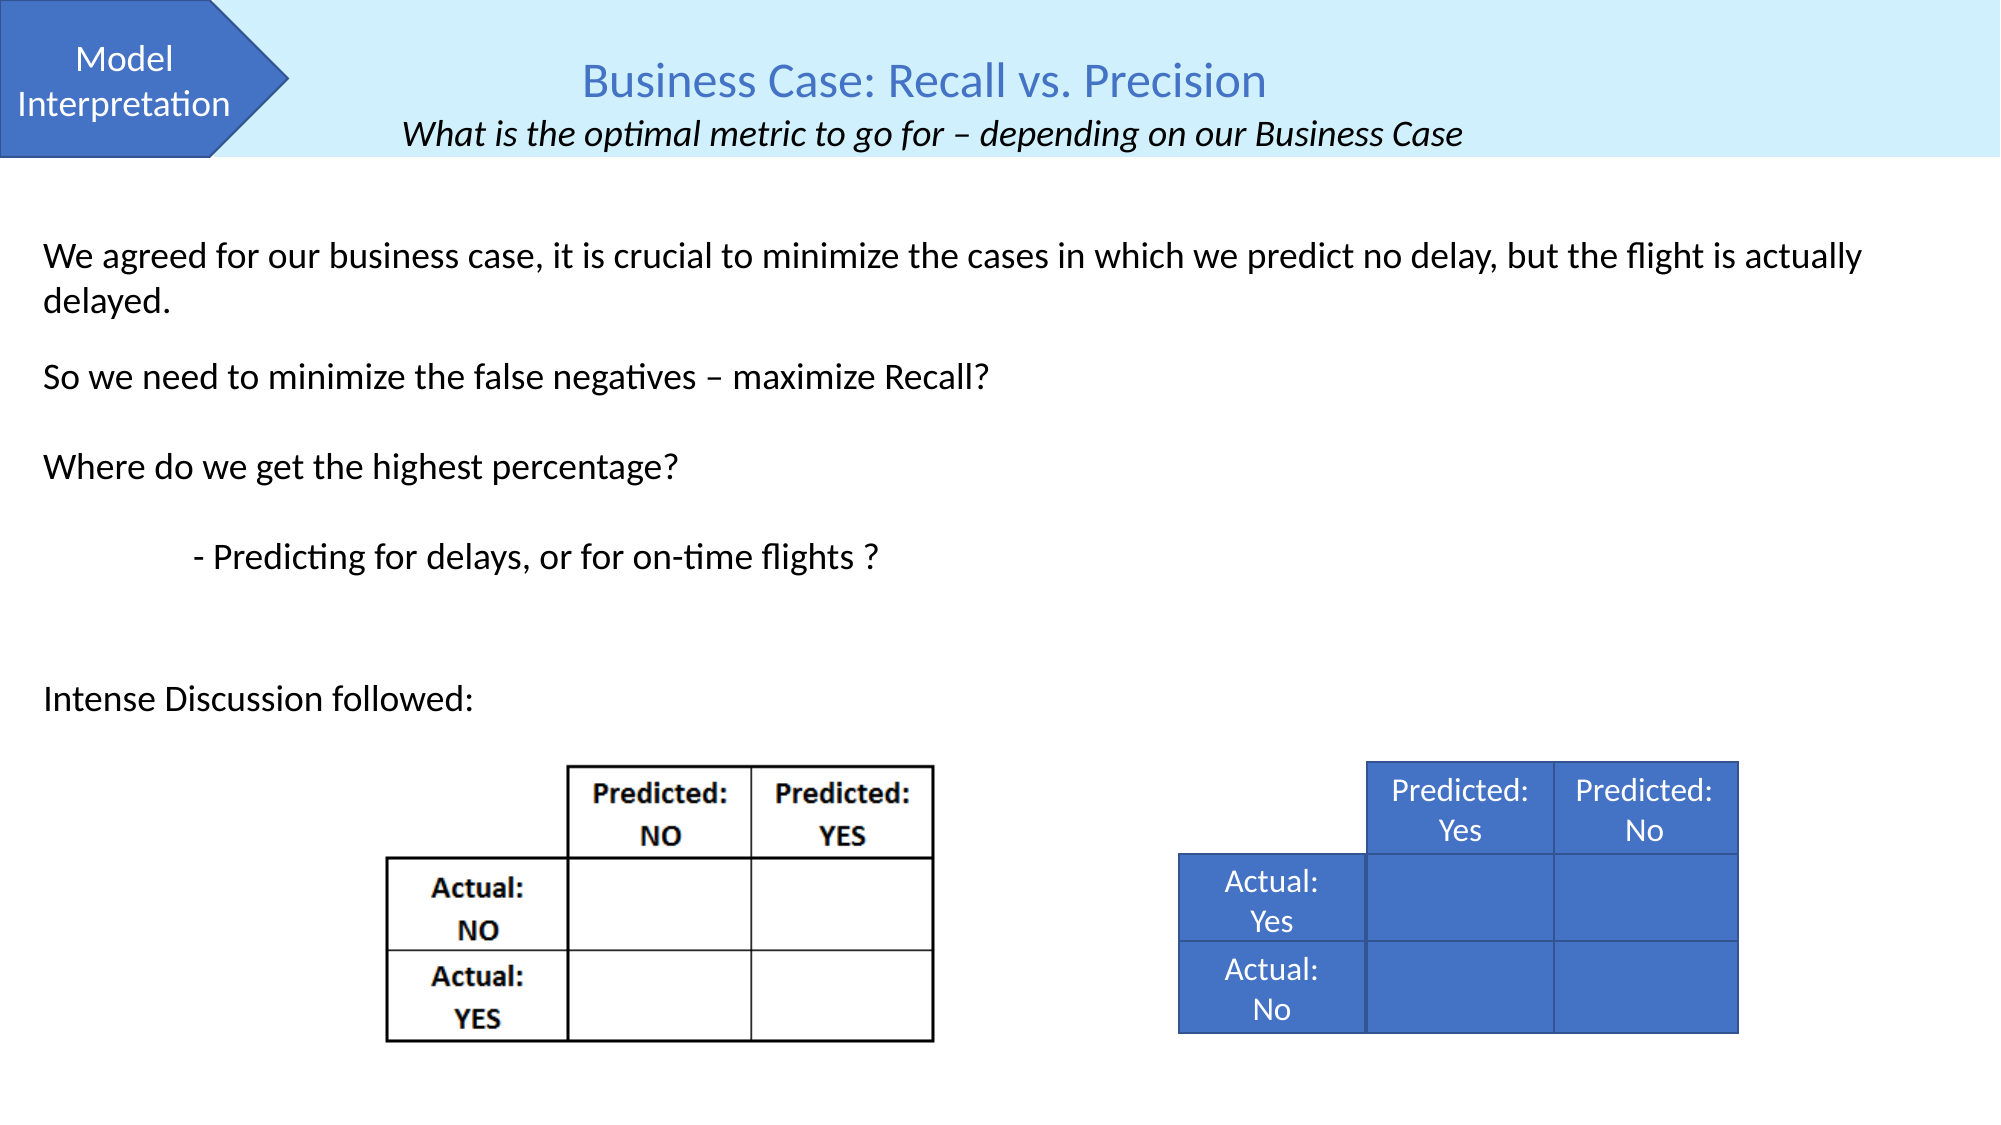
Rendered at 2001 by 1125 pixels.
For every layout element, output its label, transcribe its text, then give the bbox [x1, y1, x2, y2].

text_box We agreed for our business case, it is crucial to minimize the cases in which we predict no delay, but the flight is actually delayed. [28, 224, 1972, 329]
text_box Business Case: Recall vs. Precision [567, 40, 1319, 102]
text_box [214, 0, 2000, 157]
text_box What is the optimal metric to go for – depending on our Business Case [386, 102, 1500, 162]
text_box Intense Discussion followed: [28, 666, 535, 727]
text_box So we need to minimize the false negatives – maximize Recall? Where do we get the highest percentage? - Predicting for delays, or for on-time flights ? [28, 344, 1972, 630]
text_box Model Interpretation [0, 0, 290, 158]
picture [366, 747, 953, 1058]
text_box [1178, 761, 1738, 1033]
